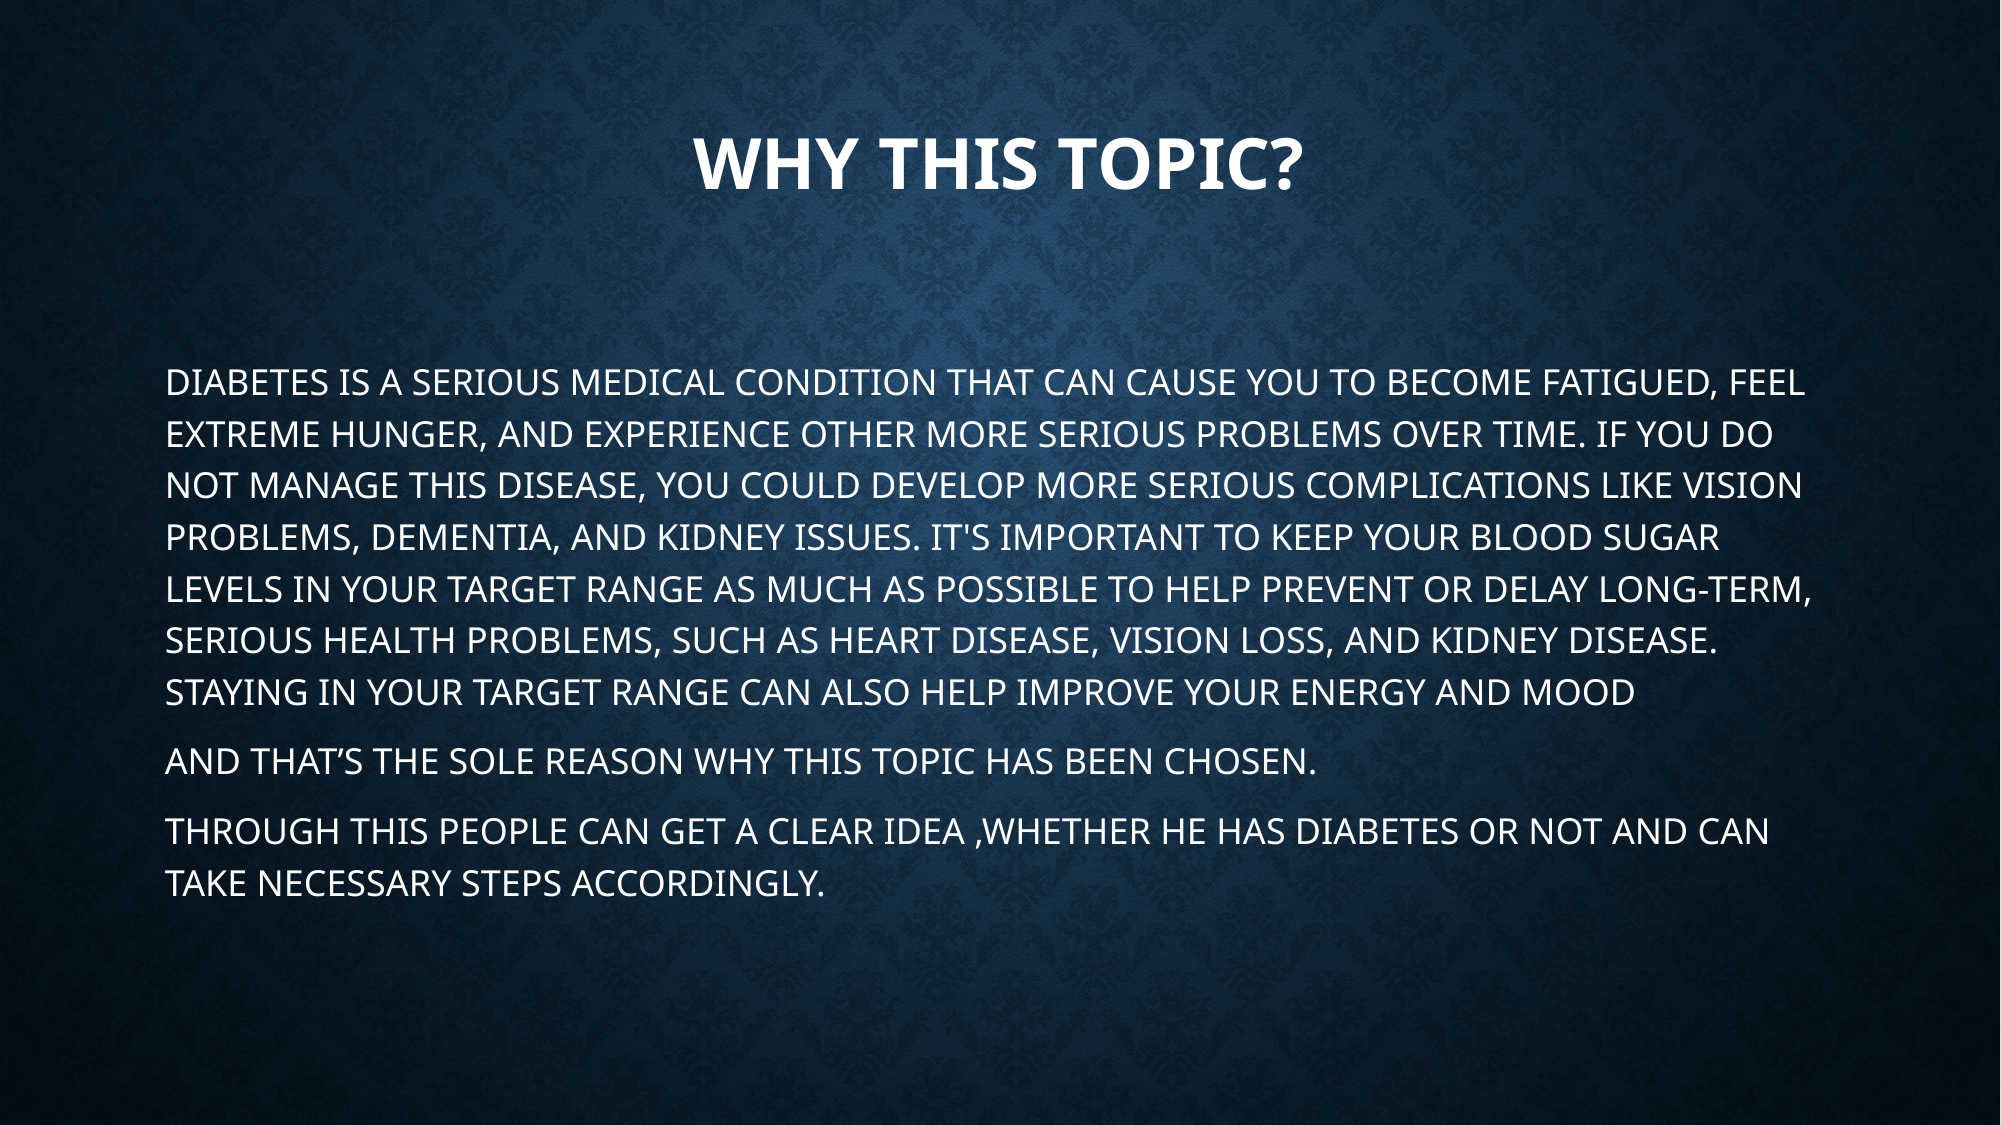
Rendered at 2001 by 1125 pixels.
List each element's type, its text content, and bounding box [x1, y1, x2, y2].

list DIABETES IS A SERIOUS MEDICAL CONDITION THAT CAN CAUSE YOU TO BECOME FATIGUED, FEEL EXTREME HUNGER, AND EXPERIENCE OTHER MORE SERIOUS PROBLEMS OVER TIME. IF YOU DO NOT MANAGE THIS DISEASE, YOU COULD DEVELOP MORE SERIOUS COMPLICATIONS LIKE VISION PROBLEMS, DEMENTIA, AND KIDNEY ISSUES. IT'S IMPORTANT TO KEEP YOUR BLOOD SUGAR LEVELS IN YOUR TARGET RANGE AS MUCH AS POSSIBLE TO HELP PREVENT OR DELAY LONG-TERM, SERIOUS HEALTH PROBLEMS, SUCH AS HEART DISEASE, VISION LOSS, AND KIDNEY DISEASE. STAYING IN YOUR TARGET RANGE CAN ALSO HELP IMPROVE YOUR ENERGY AND MOOD AND THAT’S THE SOLE REASON WHY THIS TOPIC HAS BEEN CHOSEN. THROUGH THIS PEOPLE CAN GET A CLEAR IDEA ,WHETHER HE HAS DIABETES OR NOT AND CAN TAKE NECESSARY STEPS ACCORDINGLY. [149, 343, 1849, 950]
title WHY THIS TOPIC? [149, 99, 1849, 318]
